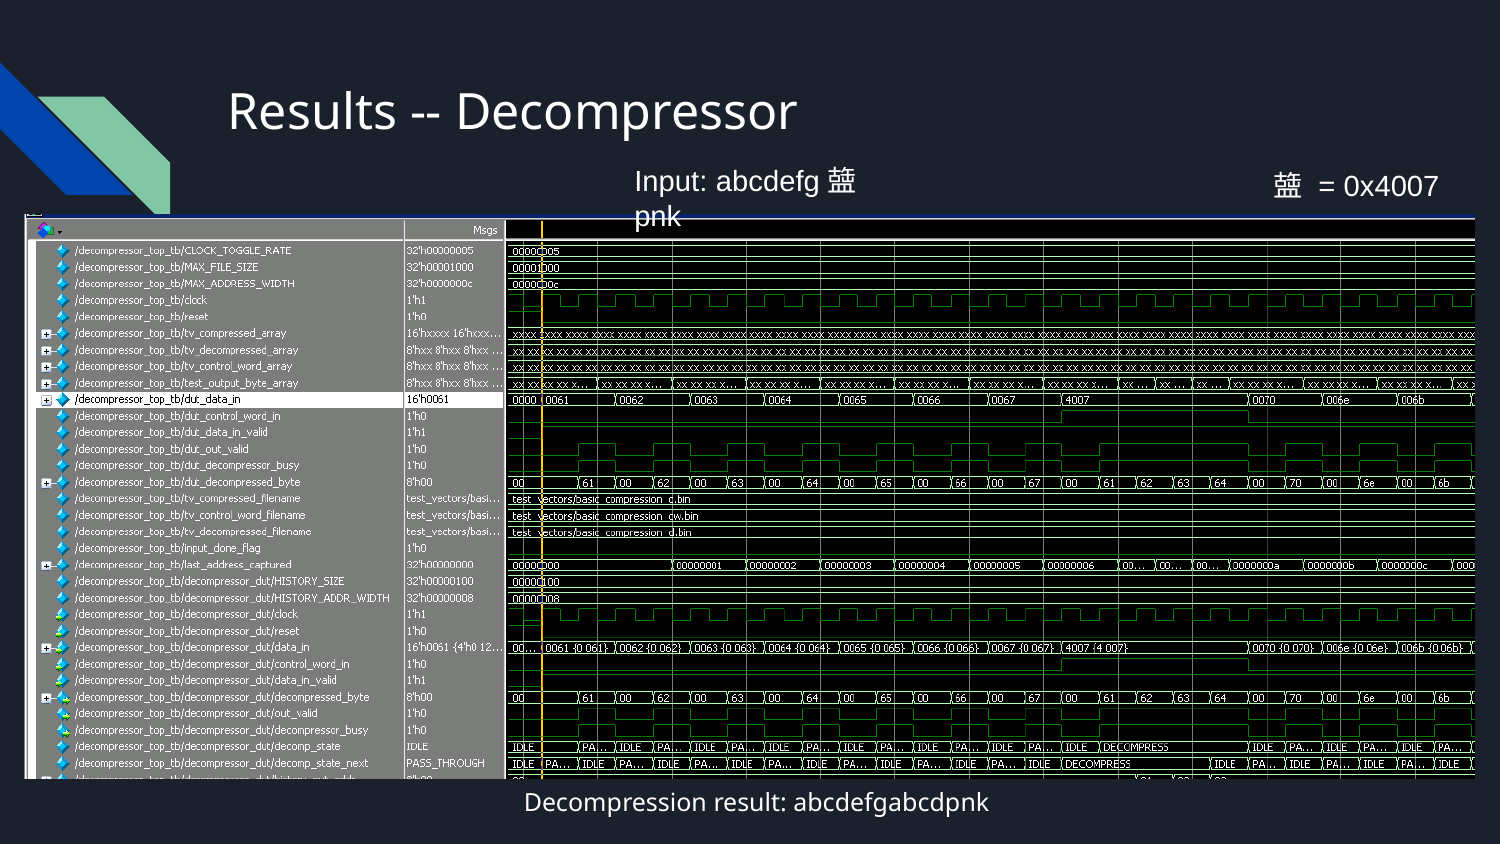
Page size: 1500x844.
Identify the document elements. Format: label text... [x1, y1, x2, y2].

text_box Input: abcdefg䀇pnk [619, 147, 916, 204]
picture [24, 214, 1476, 780]
text_box 䀇 = 0x4007 [1258, 152, 1475, 210]
title Results -- Decompressor [212, 64, 1368, 148]
text_box Decompression result: abcdefgabcdpnk [509, 786, 1091, 829]
